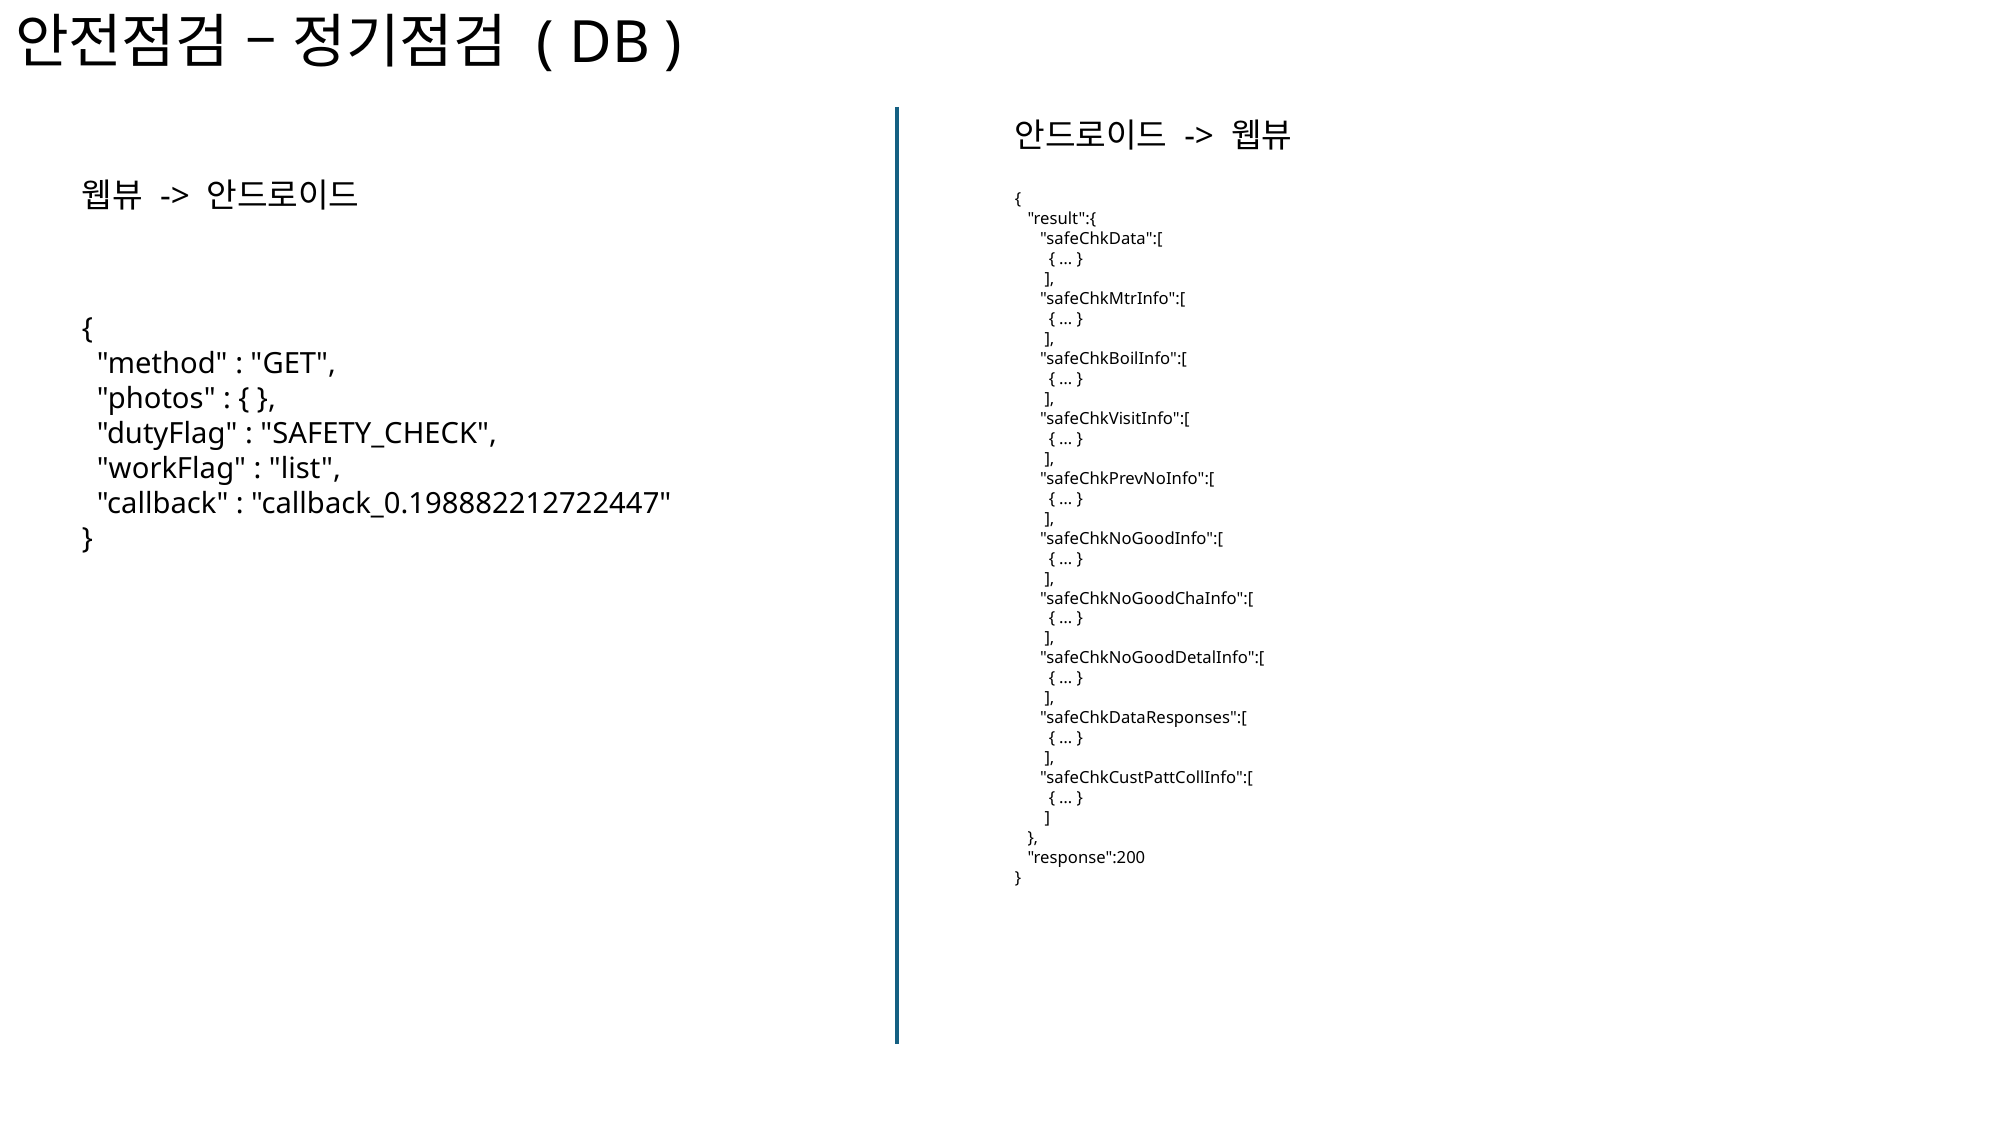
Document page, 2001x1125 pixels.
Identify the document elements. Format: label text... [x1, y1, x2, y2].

text_box 안드로이드 -> 웹뷰 [999, 106, 1351, 162]
text_box { "result":{ "safeChkData":[ { … } ], "safeChkMtrInfo":[ { … } ], "safeChkBoilInfo":[ { … } ], "safeChkVisitInfo":[ { … } ], "safeChkPrevNoInfo":[ { … } ], "safeChkNoGoodInfo":[ { … } ], "safeChkNoGoodChaInfo":[ { … } ], "safeChkNoGoodDetalInfo":[ { … } ], "safeChkDataResponses":[ { … } ], "safeChkCustPattCollInfo":[ { … } ] }, "response":200 } [999, 180, 1790, 895]
title 안전점검 – 정기점검 ( DB ) [0, 0, 1123, 84]
text_box { "method" : "GET", "photos" : { }, "dutyFlag" : "SAFETY_CHECK", "workFlag" : "list", "callback" : "callback_0.198882212722447" } [67, 302, 810, 562]
text_box 웹뷰 -> 안드로이드 [67, 166, 614, 222]
